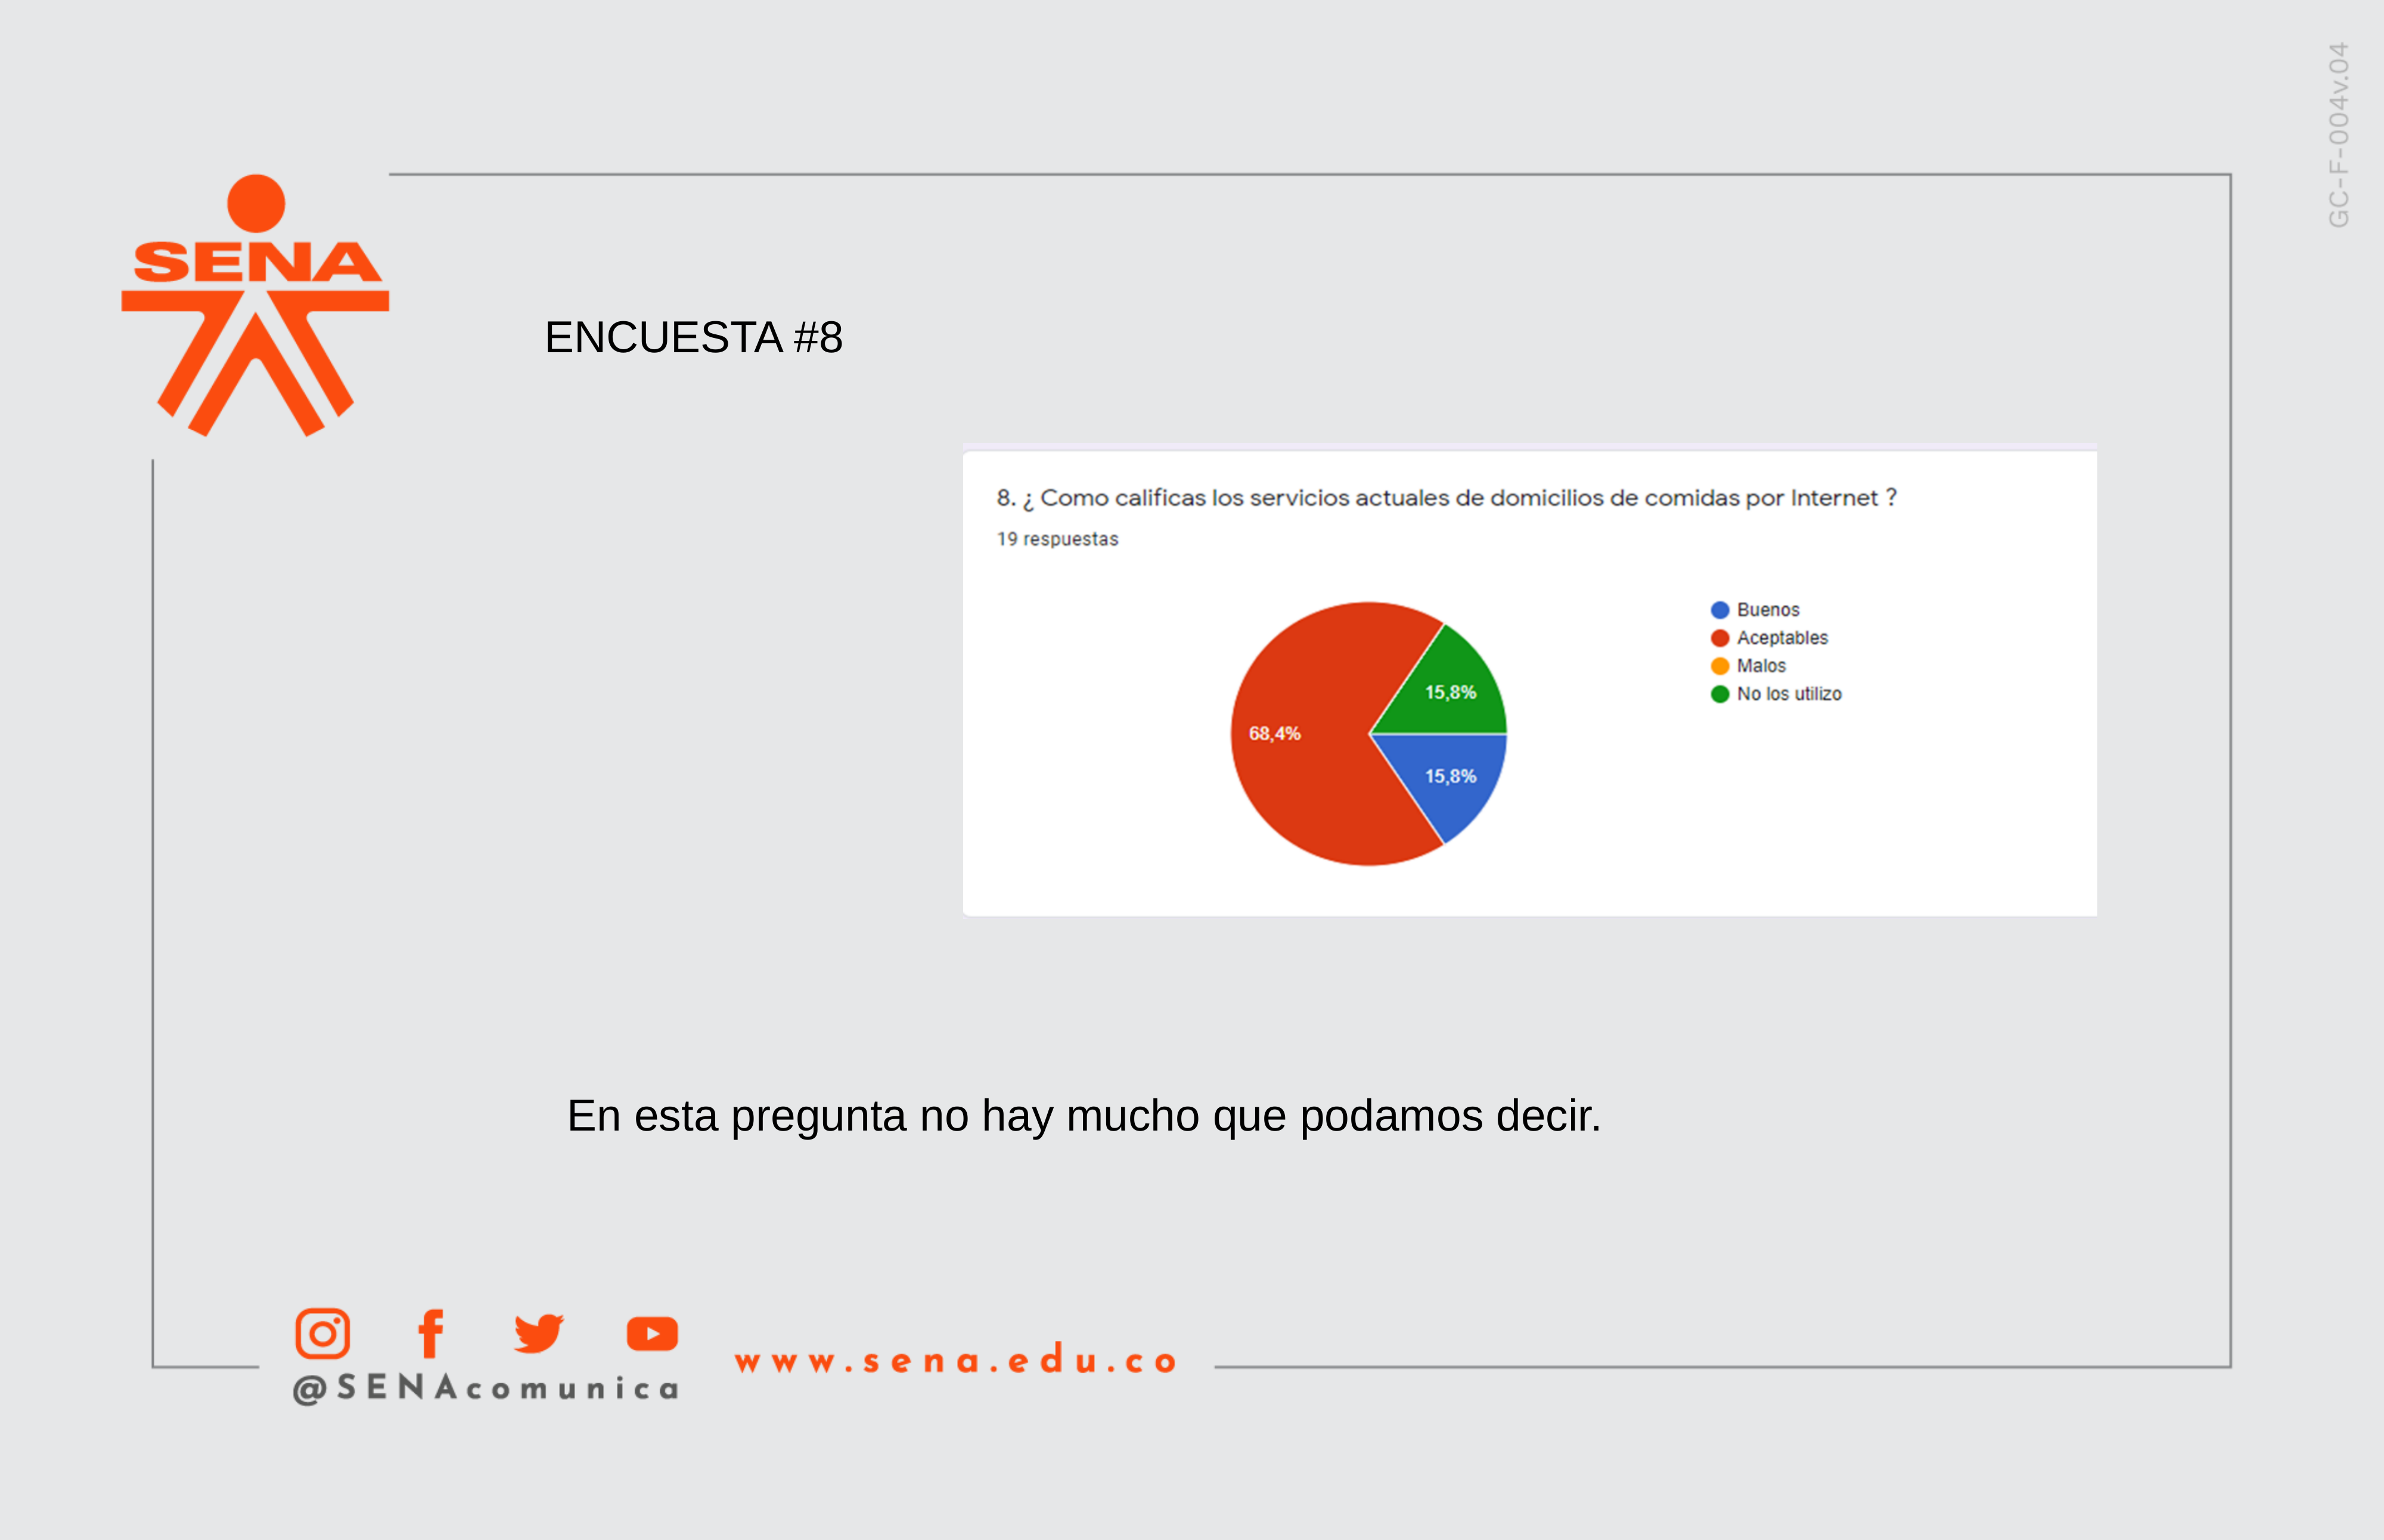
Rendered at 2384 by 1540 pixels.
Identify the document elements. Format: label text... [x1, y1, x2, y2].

text_box En esta pregunta no hay mucho que podamos decir. [558, 1081, 1613, 1171]
picture [0, 0, 2384, 1540]
text_box ENCUESTA #8 [535, 303, 853, 393]
